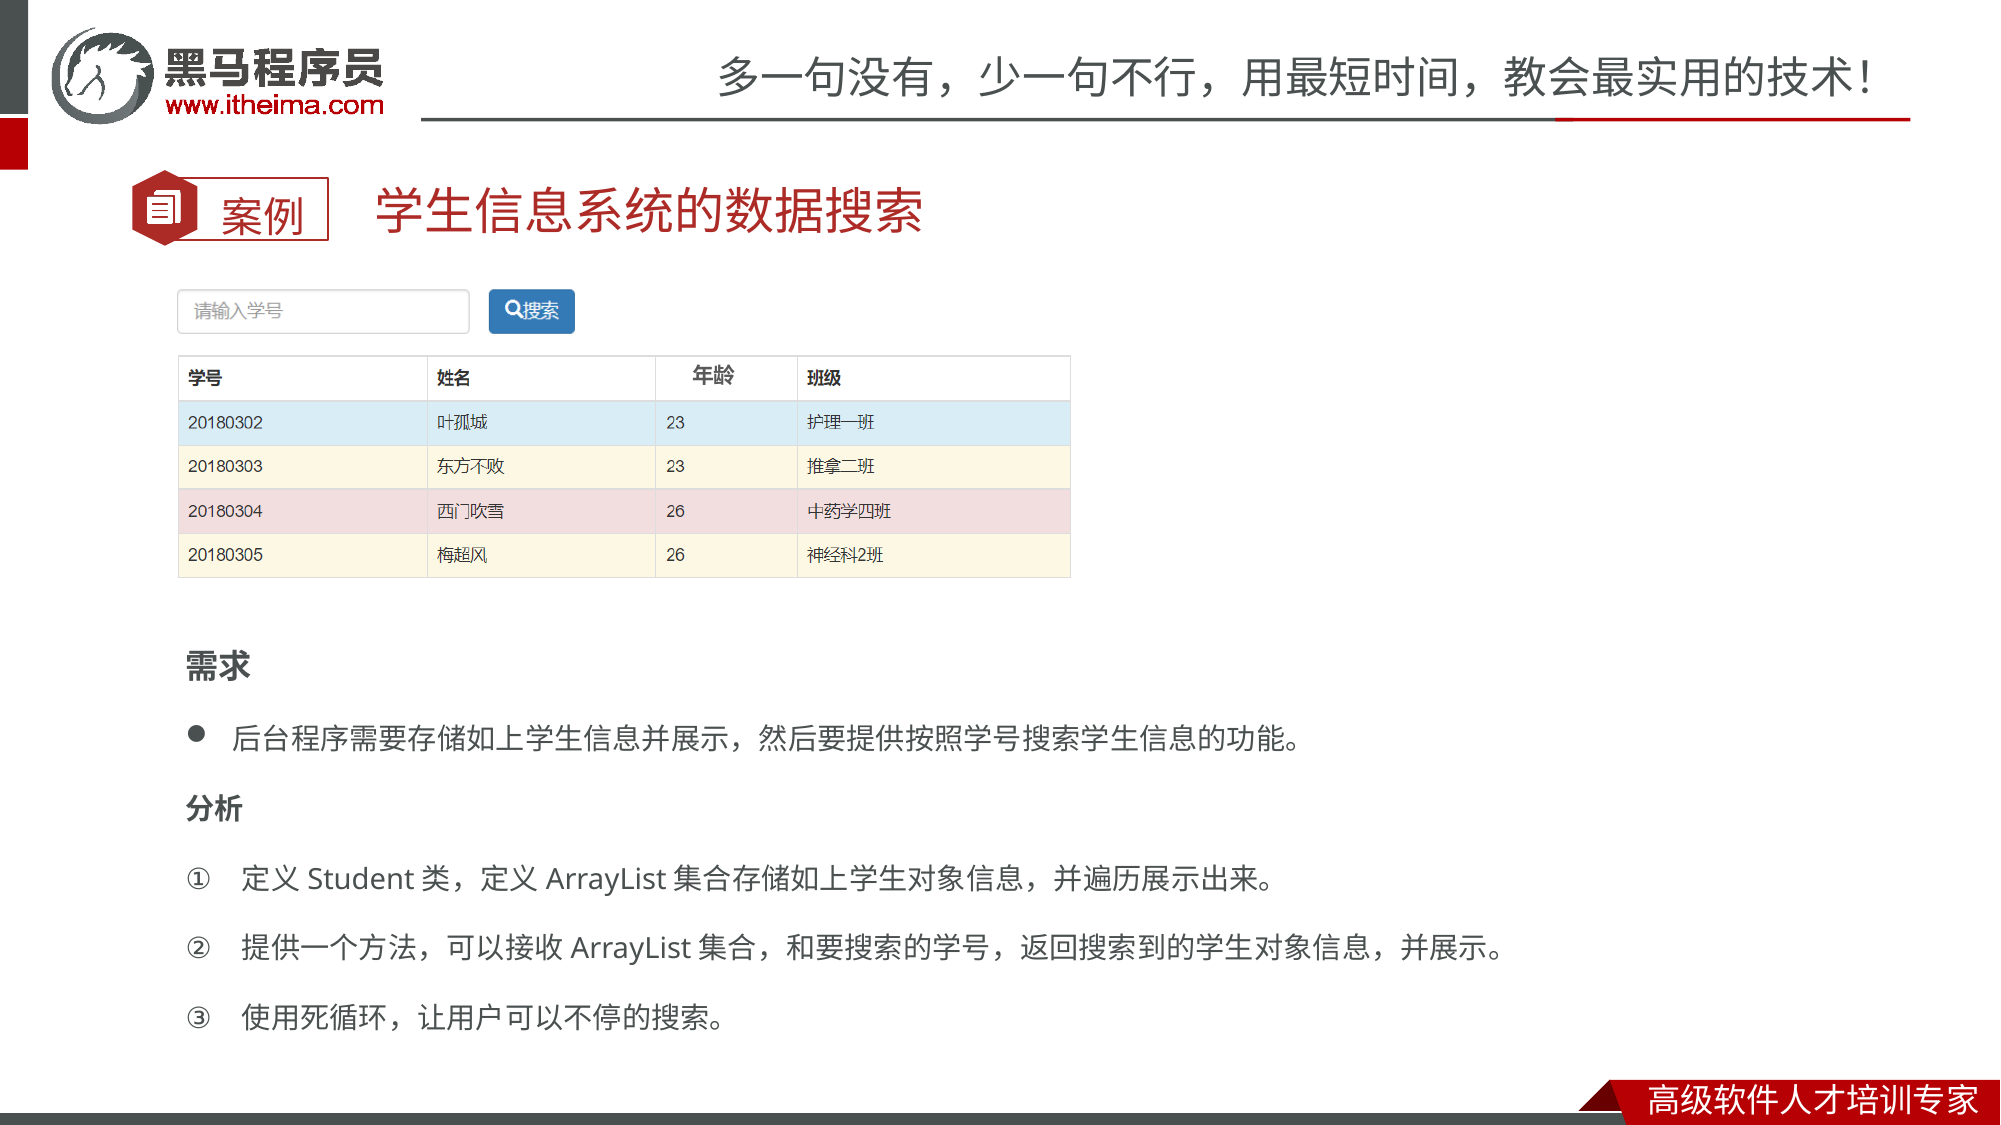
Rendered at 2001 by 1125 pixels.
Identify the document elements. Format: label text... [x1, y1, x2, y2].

picture [50, 26, 384, 125]
picture [170, 260, 609, 339]
picture [170, 349, 1083, 587]
picture [147, 190, 181, 224]
text_box 需求 后台程序需要存储如上学生信息并展示，然后要提供按照学号搜索学生信息的功能。 分析 定义Student类，定义ArrayList集合存储如上学生对象信息，并遍历展示出来。 提供一个方法，可以接收ArrayList集合，和要搜索的学号，返回搜索到的学生对象信息，并展示。 使用死循环，让用户可以不停的搜索。 [170, 597, 1728, 1043]
list 学生信息系统的数据搜索 [360, 166, 1872, 252]
